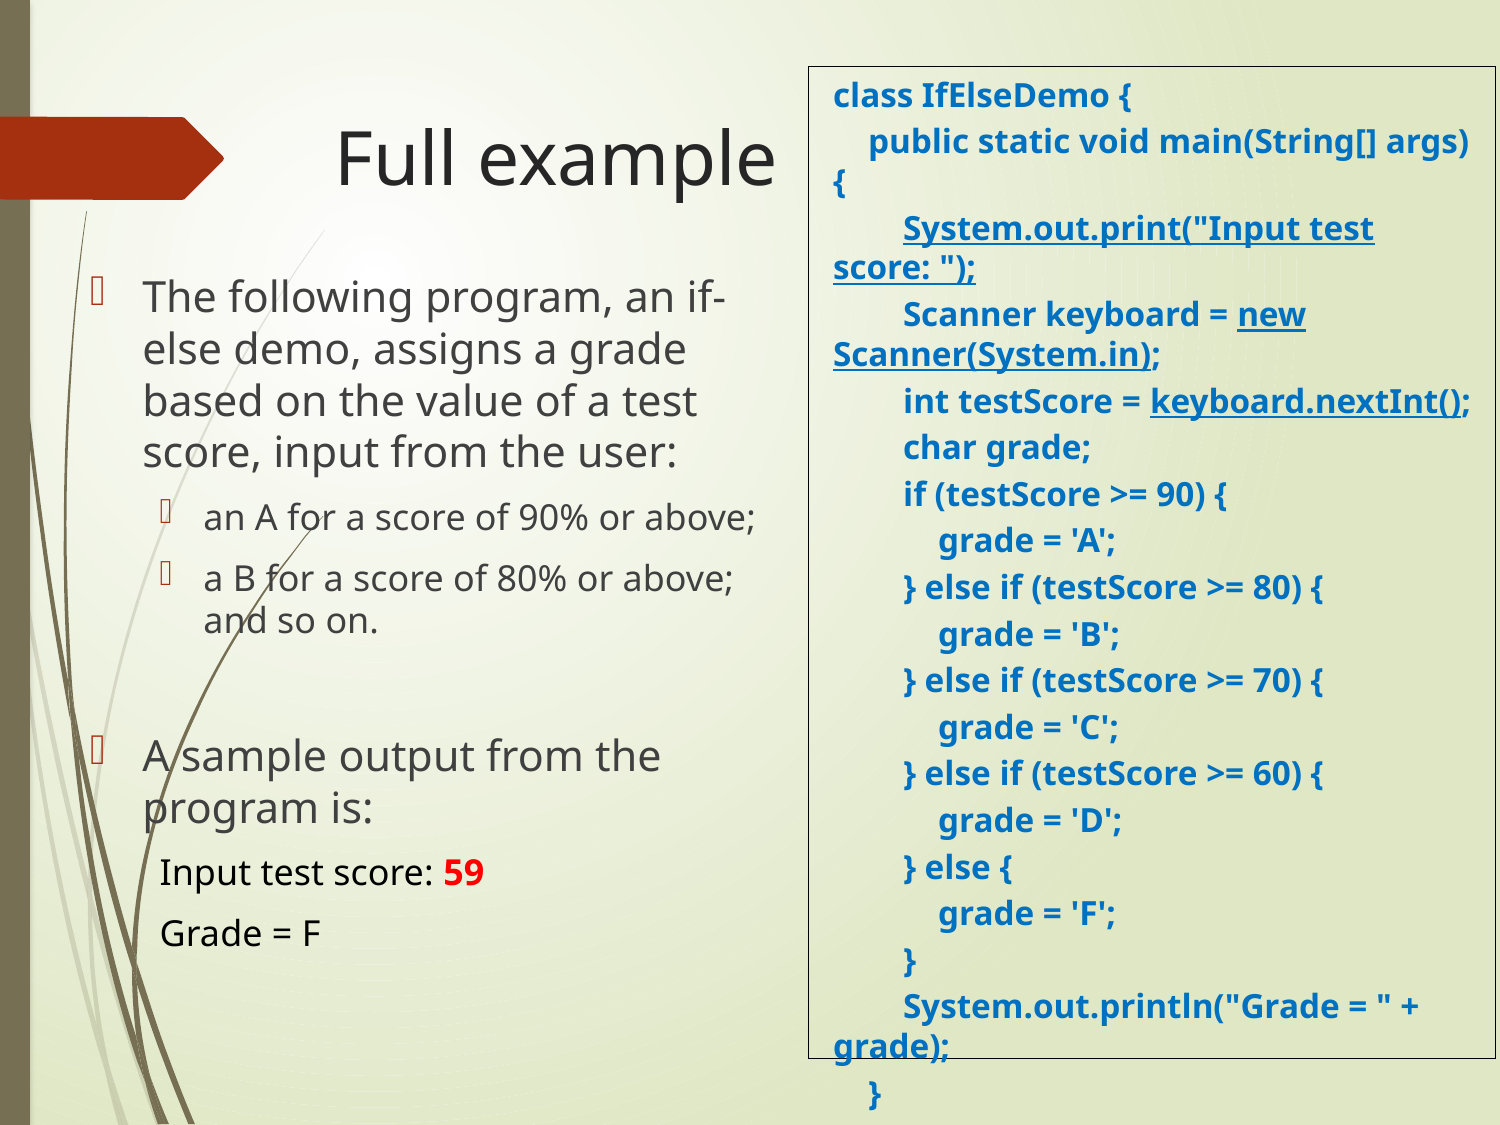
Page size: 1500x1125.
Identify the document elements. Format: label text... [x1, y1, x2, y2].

list The following program, an if-else demo, assigns a grade based on the value of a test score, input from the user: an A for a score of 90% or above; a B for a score of 80% or above; and so on. A sample output from the program is: Input test score: 59 Grade = F [75, 262, 774, 1005]
title Full example [319, 102, 808, 313]
text_box class IfElseDemo { public static void main(String[] args) { System.out.print("Input test score: "); Scanner keyboard = new Scanner(System.in); int testScore = keyboard.nextInt(); char grade; if (testScore >= 90) { grade = 'A'; } else if (testScore >= 80) { grade = 'B'; } else if (testScore >= 70) { grade = 'C'; } else if (testScore >= 60) { grade = 'D'; } else { grade = 'F'; } System.out.println("Grade = " + grade); } } [808, 66, 1496, 1059]
